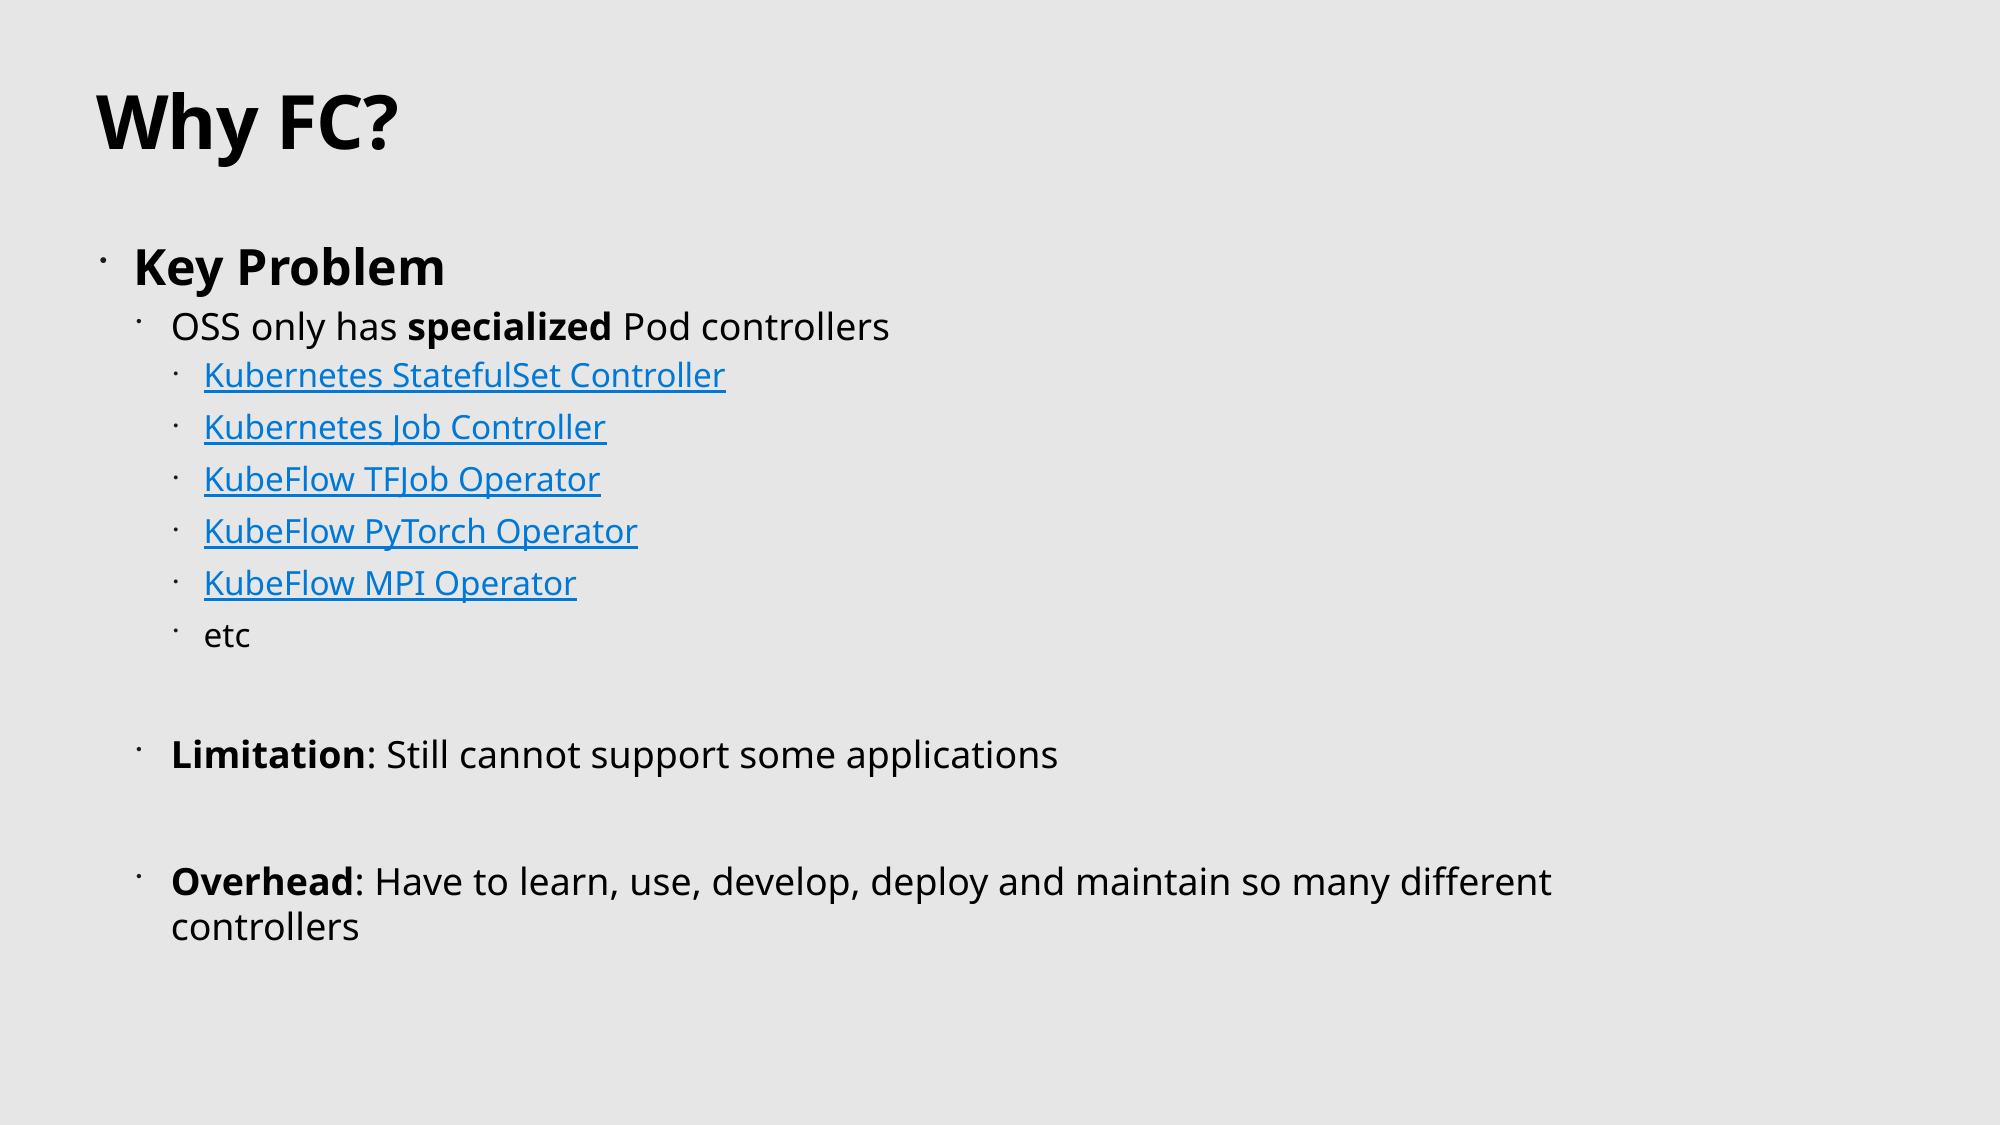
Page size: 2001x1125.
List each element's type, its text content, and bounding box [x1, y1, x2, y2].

title Why FC? [96, 75, 1904, 166]
list Key Problem OSS only has specialized Pod controllers Kubernetes StatefulSet Controller Kubernetes Job Controller KubeFlow TFJob Operator KubeFlow PyTorch Operator KubeFlow MPI Operator etc Limitation: Still cannot support some applications Overhead: Have to learn, use, develop, deploy and maintain so many different controllers [95, 235, 1689, 854]
